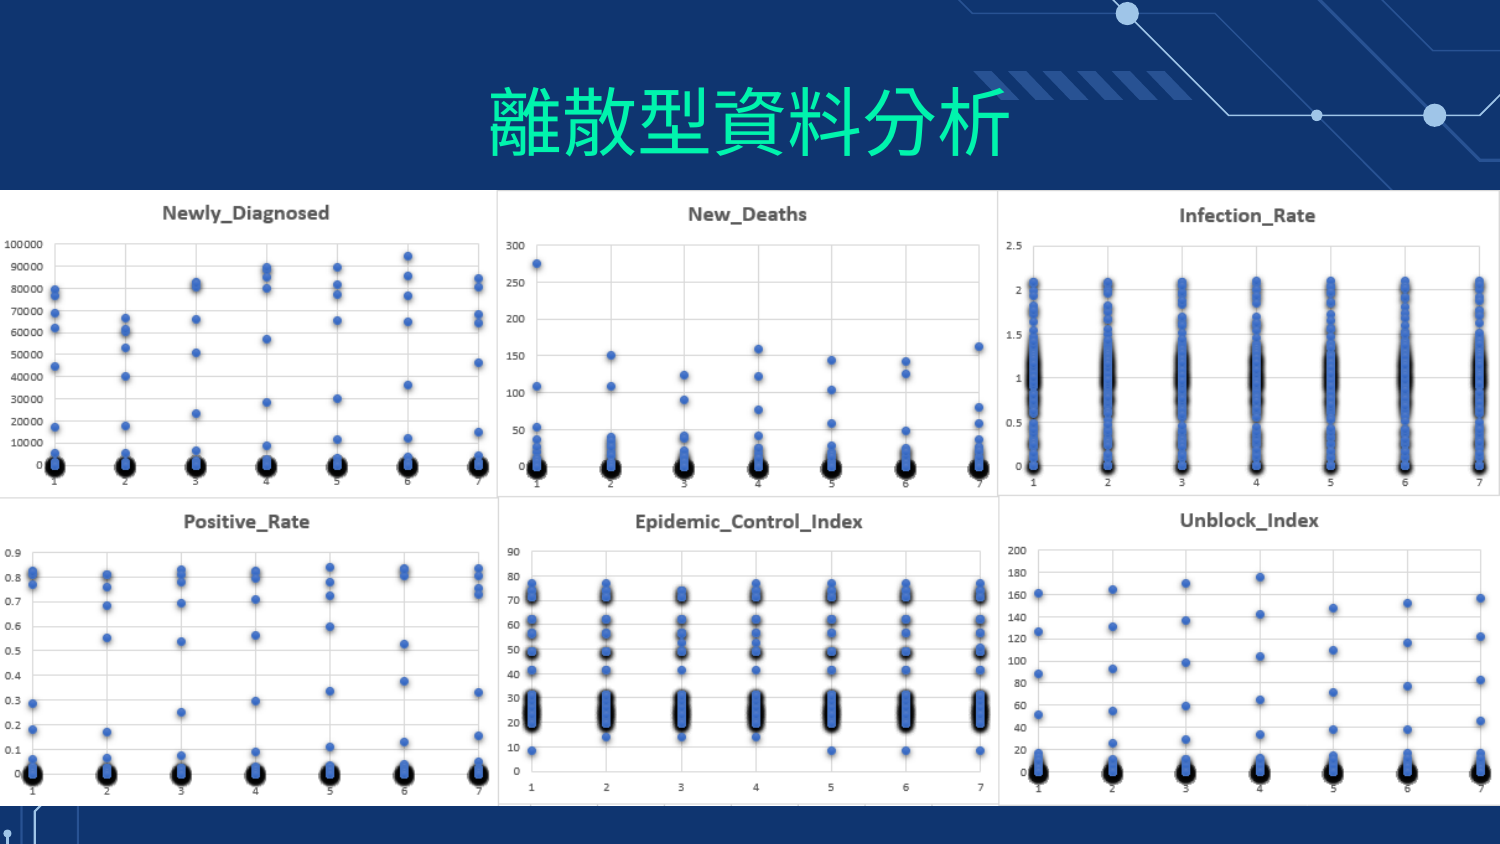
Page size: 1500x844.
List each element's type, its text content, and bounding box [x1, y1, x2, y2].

title 離散型資料分析 [118, 75, 1382, 156]
picture [0, 189, 1500, 807]
